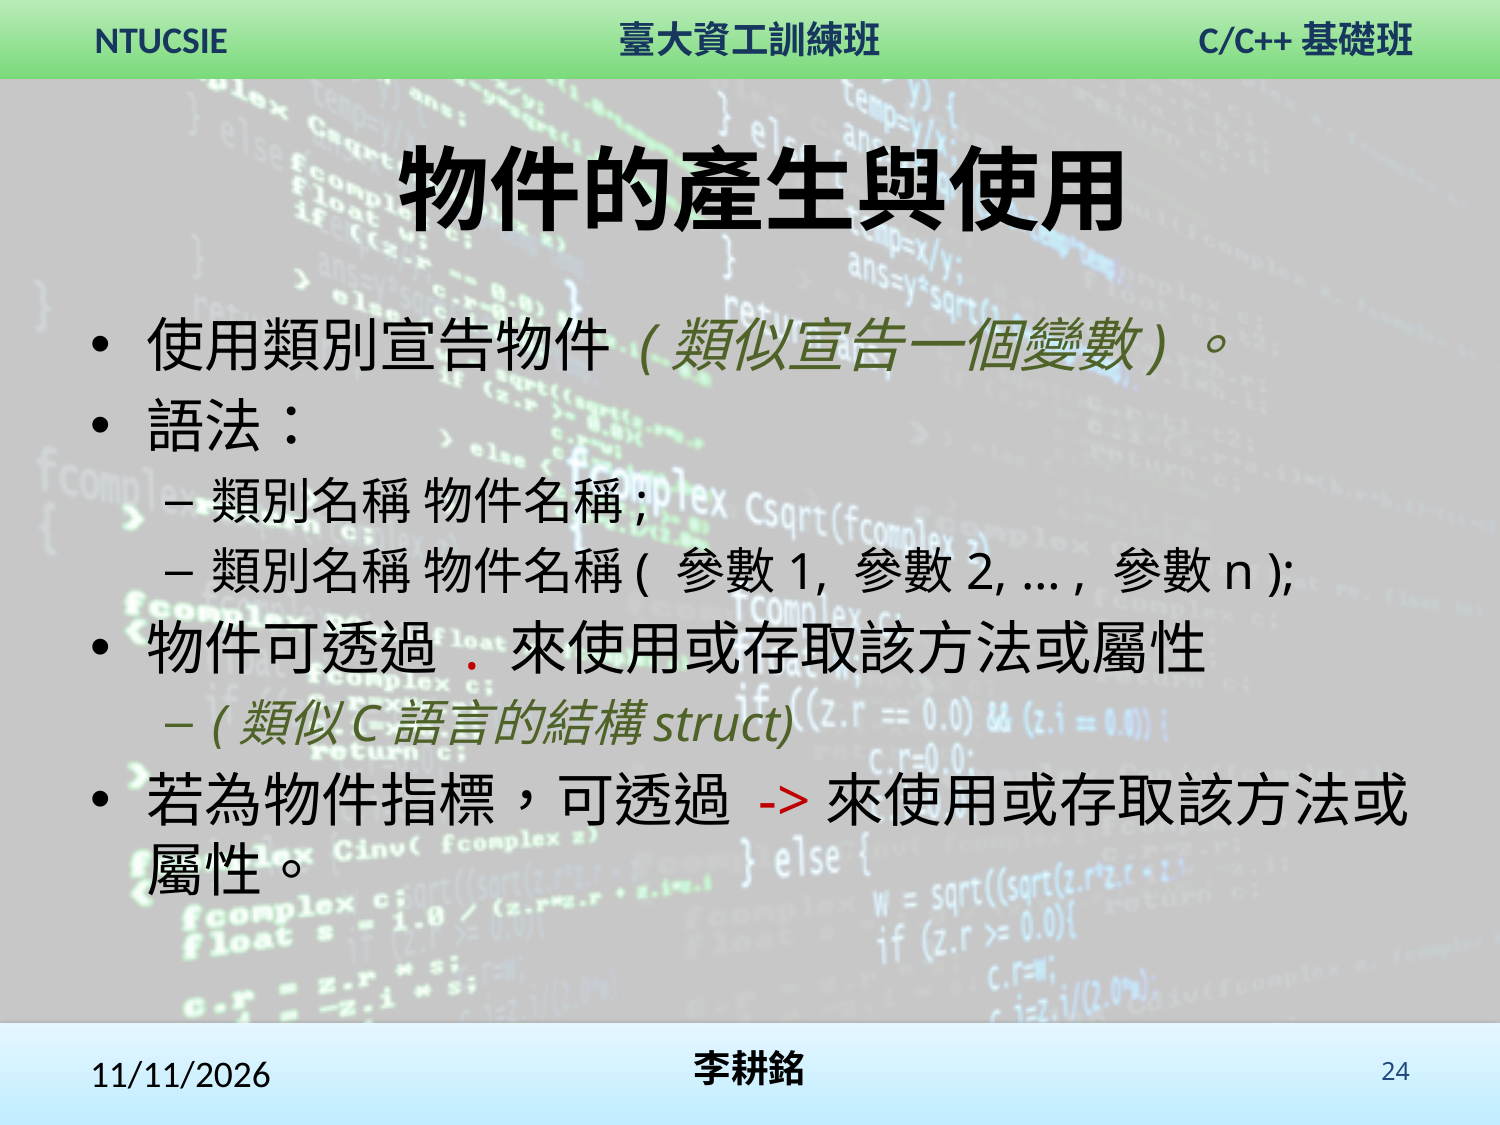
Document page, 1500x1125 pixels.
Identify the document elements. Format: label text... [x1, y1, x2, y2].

title 物件的產生與使用 [75, 93, 1425, 281]
list 使用類別宣告物件 (類似宣告一個變數)。 語法： 類別名稱 物件名稱; 類別名稱 物件名稱( 參數1, 參數2, … , 參數n ); 物件可透過 . 來使用或存取該方法或屬性 (類似C語言的結構struct) 若為物件指標，可透過 ->來使用或存取該方法或屬性。 [75, 300, 1425, 1005]
slide_number 24 [1074, 1042, 1425, 1103]
footer 李耕銘 [512, 1042, 988, 1103]
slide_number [75, 1042, 425, 1103]
